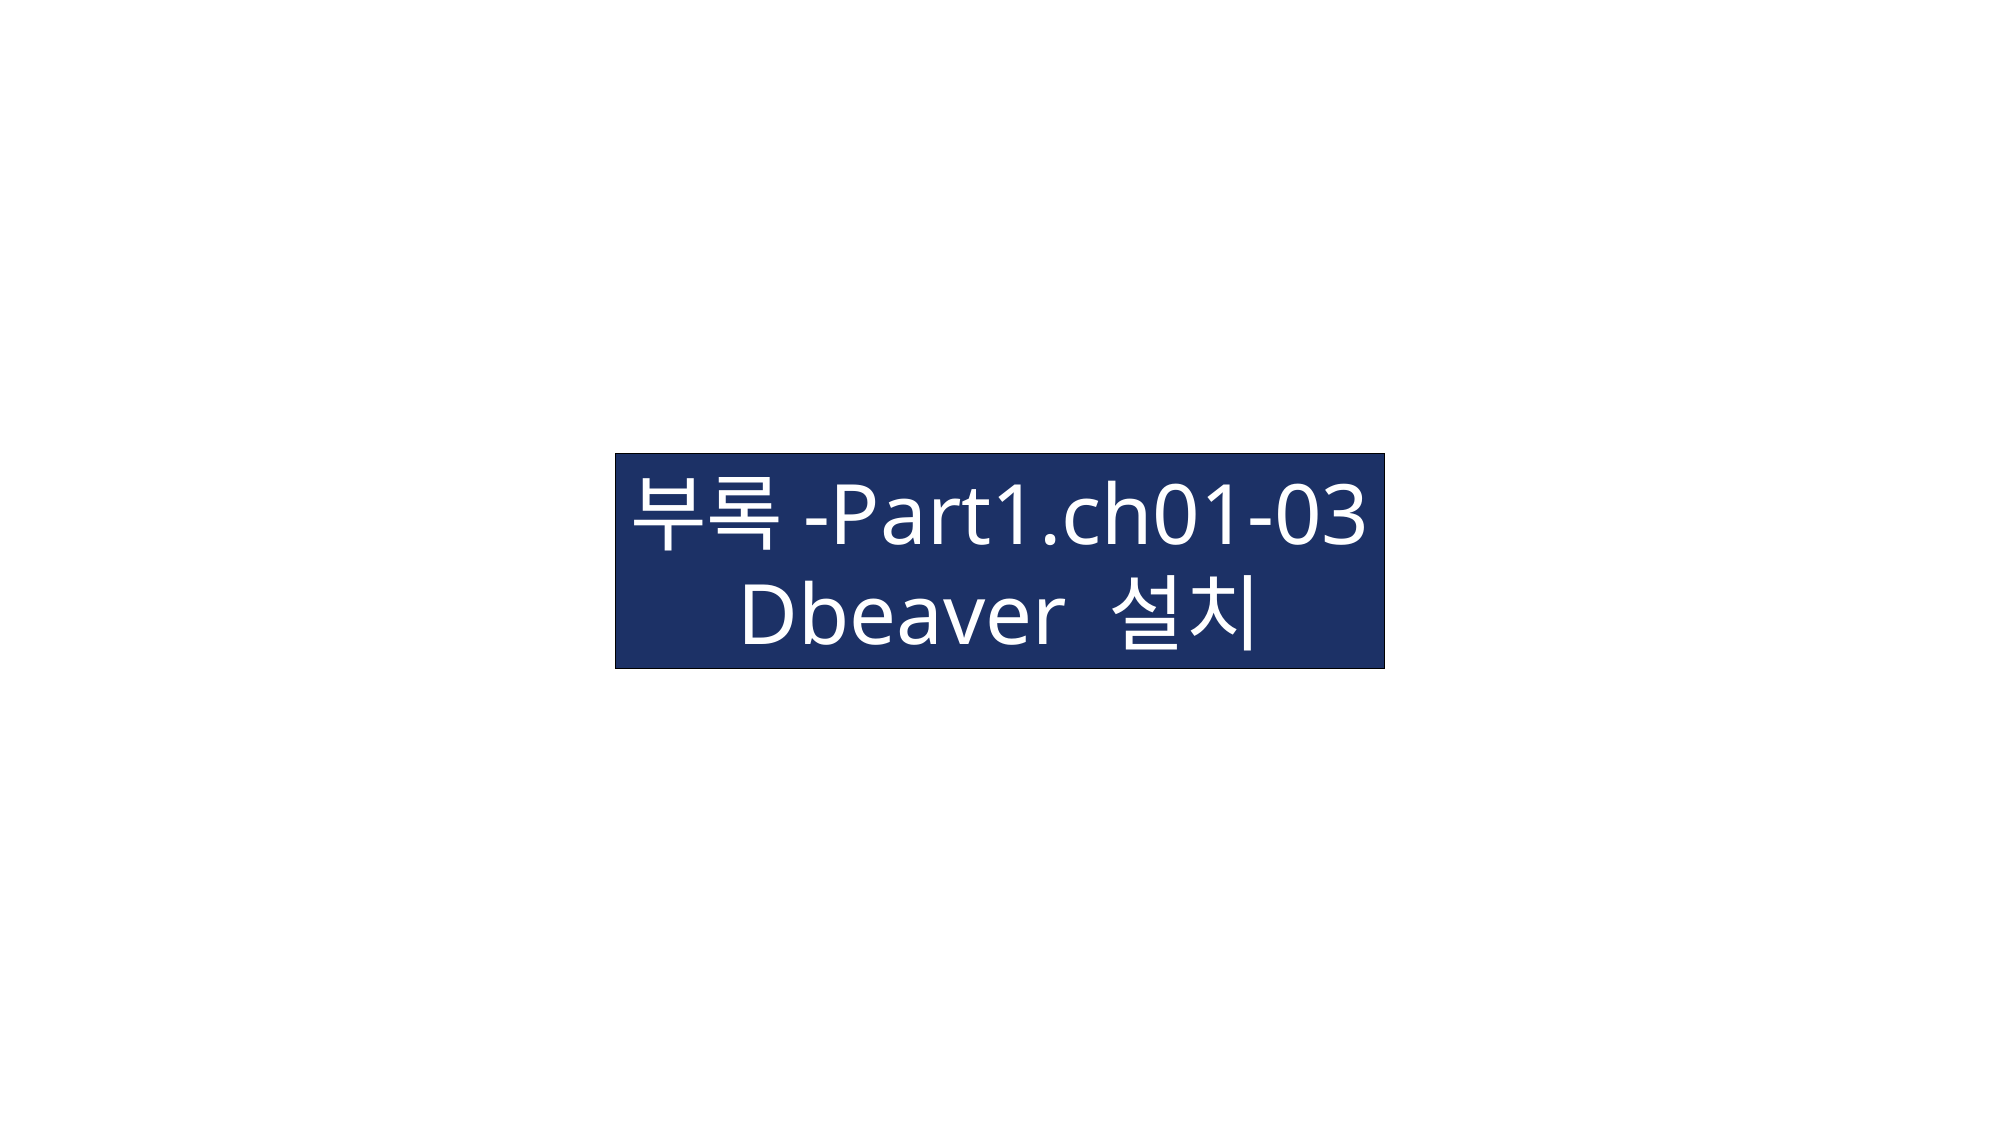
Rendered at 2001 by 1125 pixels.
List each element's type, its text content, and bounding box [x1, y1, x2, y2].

text_box 부록-Part1.ch01-03 Dbeaver 설치 [615, 453, 1385, 669]
